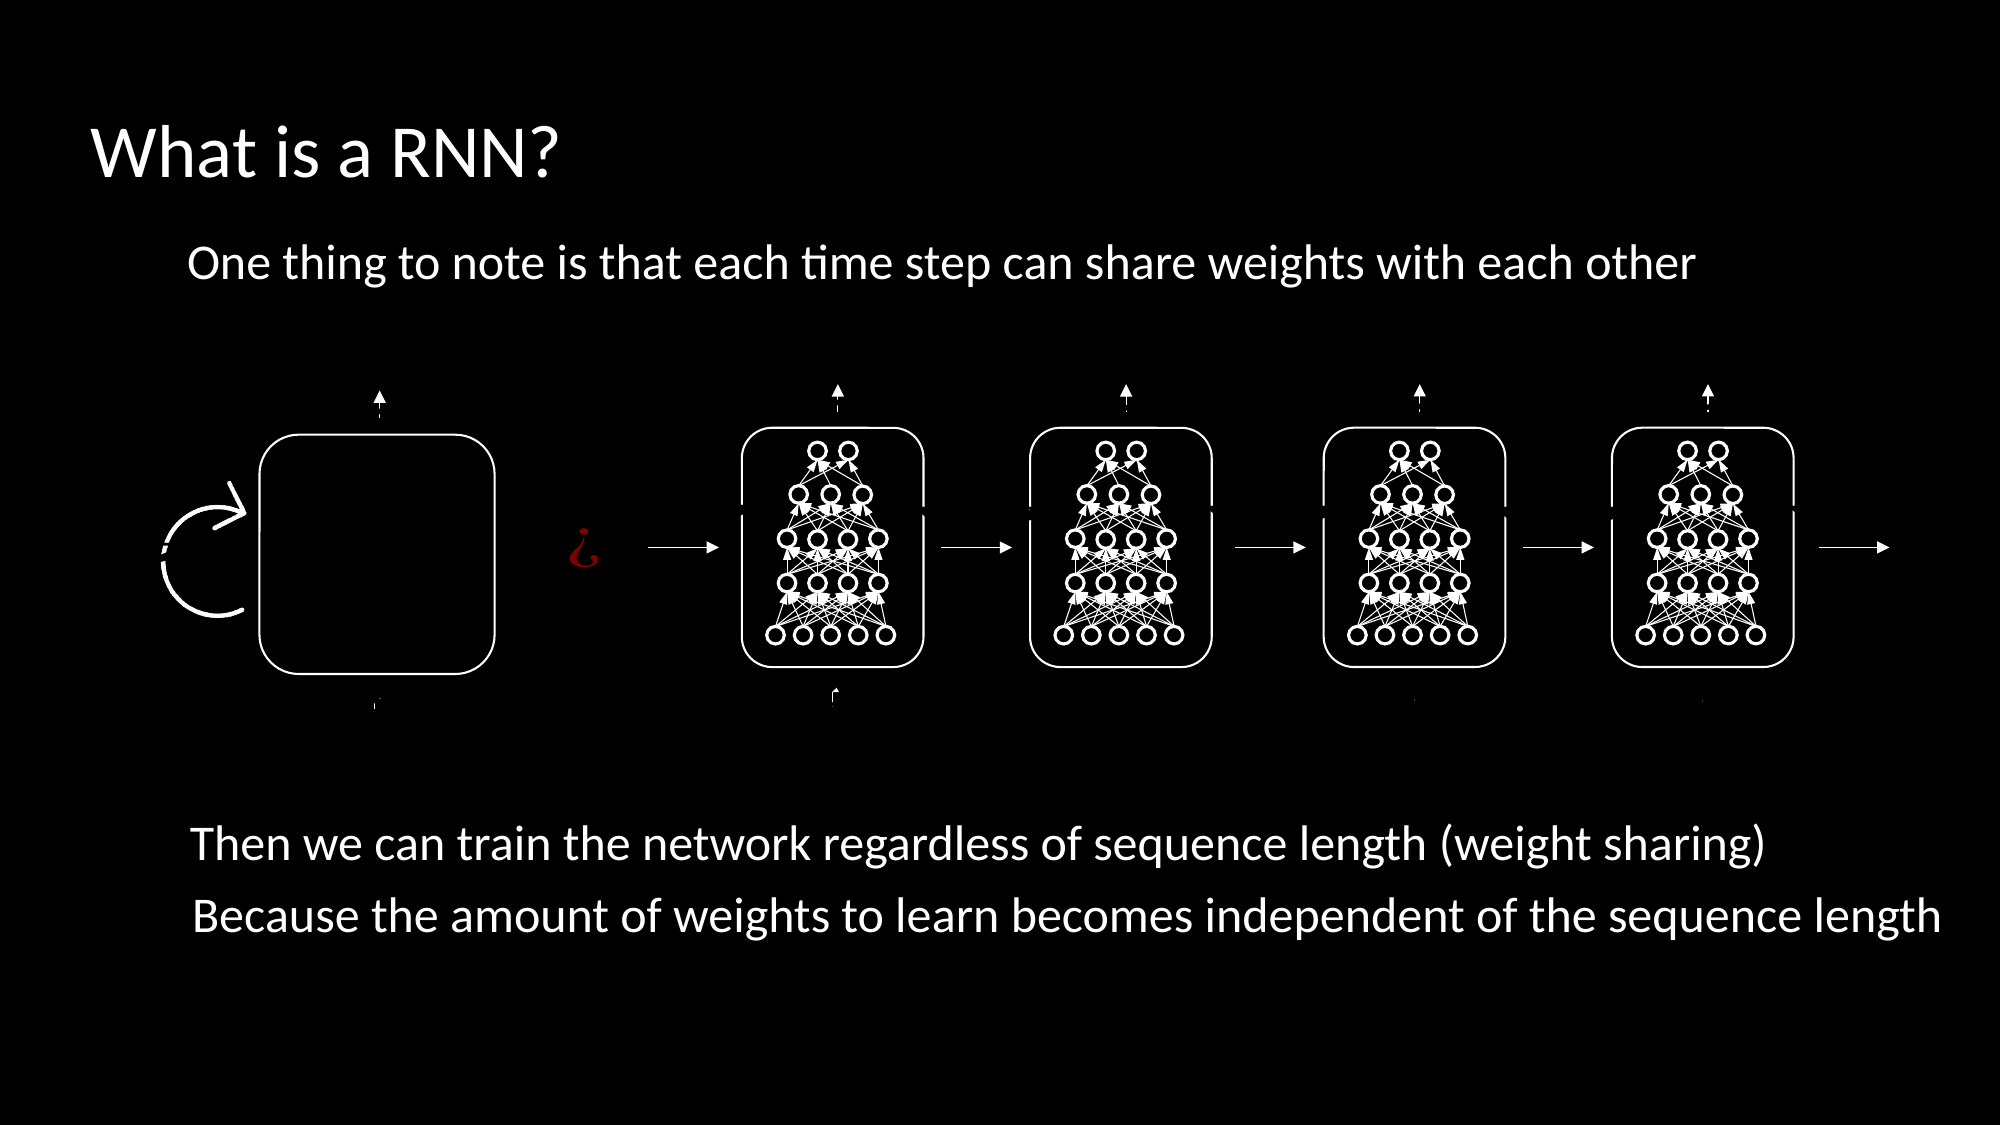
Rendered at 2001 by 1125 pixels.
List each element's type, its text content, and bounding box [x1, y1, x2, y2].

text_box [1018, 479, 1220, 608]
text_box [1029, 426, 1213, 479]
text_box [1610, 608, 1795, 669]
picture [118, 454, 309, 644]
text_box [1610, 426, 1795, 478]
text_box [740, 426, 925, 479]
text_box [258, 433, 496, 676]
text_box What is a RNN? [0, 94, 826, 200]
text_box One thing to note is that each time step can share weights with each other [0, 221, 1929, 297]
text_box [1322, 608, 1507, 669]
text_box [1322, 426, 1507, 478]
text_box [729, 479, 932, 608]
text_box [1599, 478, 1802, 608]
text_box [1029, 608, 1213, 669]
text_box Then we can train the network regardless of sequence length (weight sharing) [175, 803, 1807, 878]
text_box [1311, 478, 1514, 608]
text_box Because the amount of weights to learn becomes independent of the sequence length [177, 874, 2000, 950]
text_box [740, 608, 925, 669]
